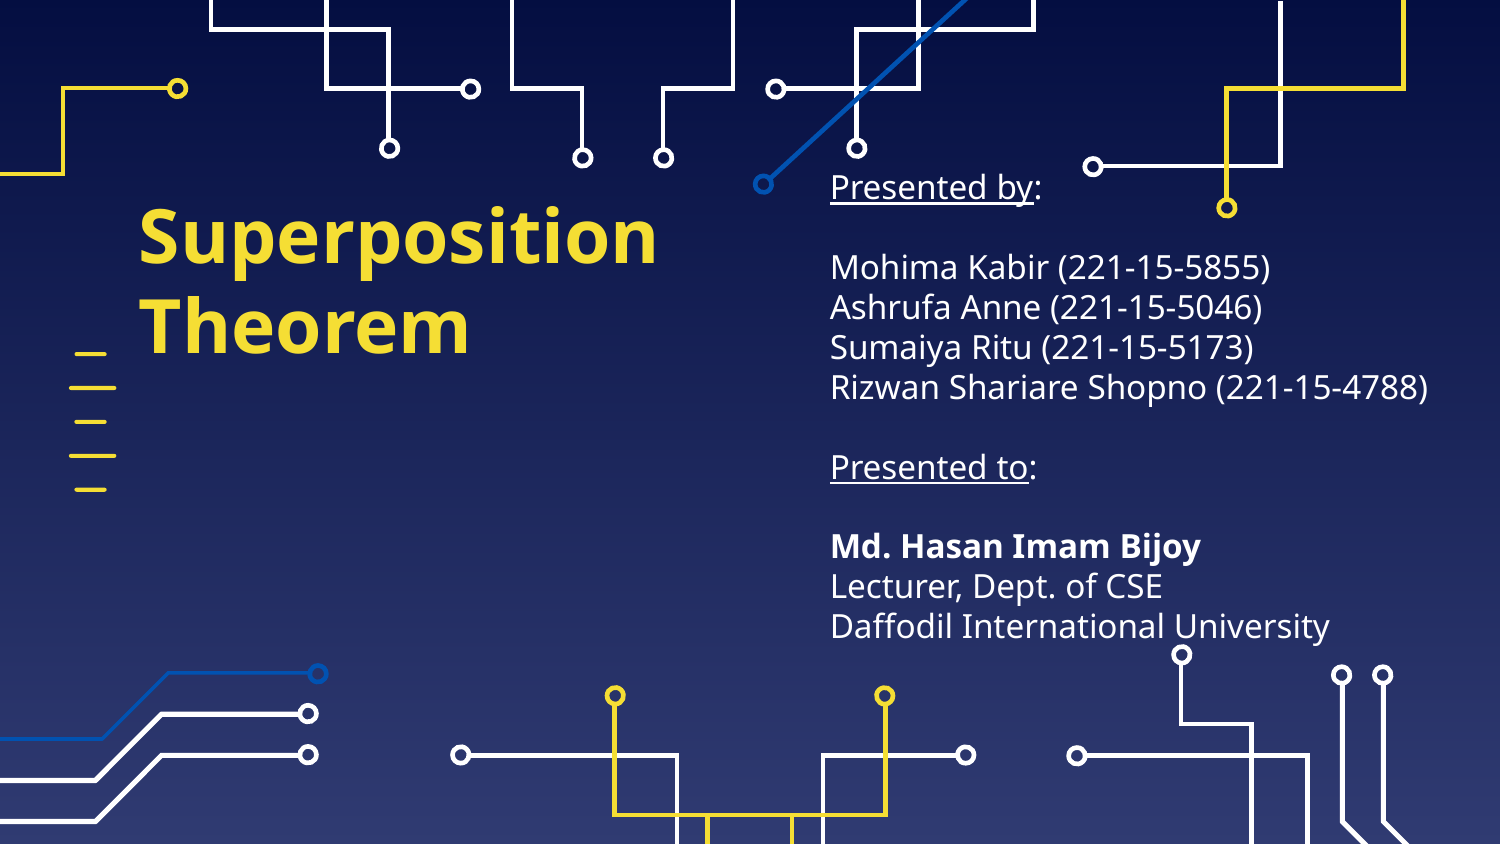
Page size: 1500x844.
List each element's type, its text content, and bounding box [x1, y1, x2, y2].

subtitle Presented by: Mohima Kabir (221-15-5855) Ashrufa Anne (221-15-5046) Sumaiya Ritu (221-15-5173) Rizwan Shariare Shopno (221-15-4788) Presented to: Md. Hasan Imam Bijoy Lecturer, Dept. of CSE Daffodil International University [814, 423, 1500, 509]
title Superposition Theorem [123, 125, 1012, 432]
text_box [0, 665, 327, 824]
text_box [754, 0, 1124, 196]
